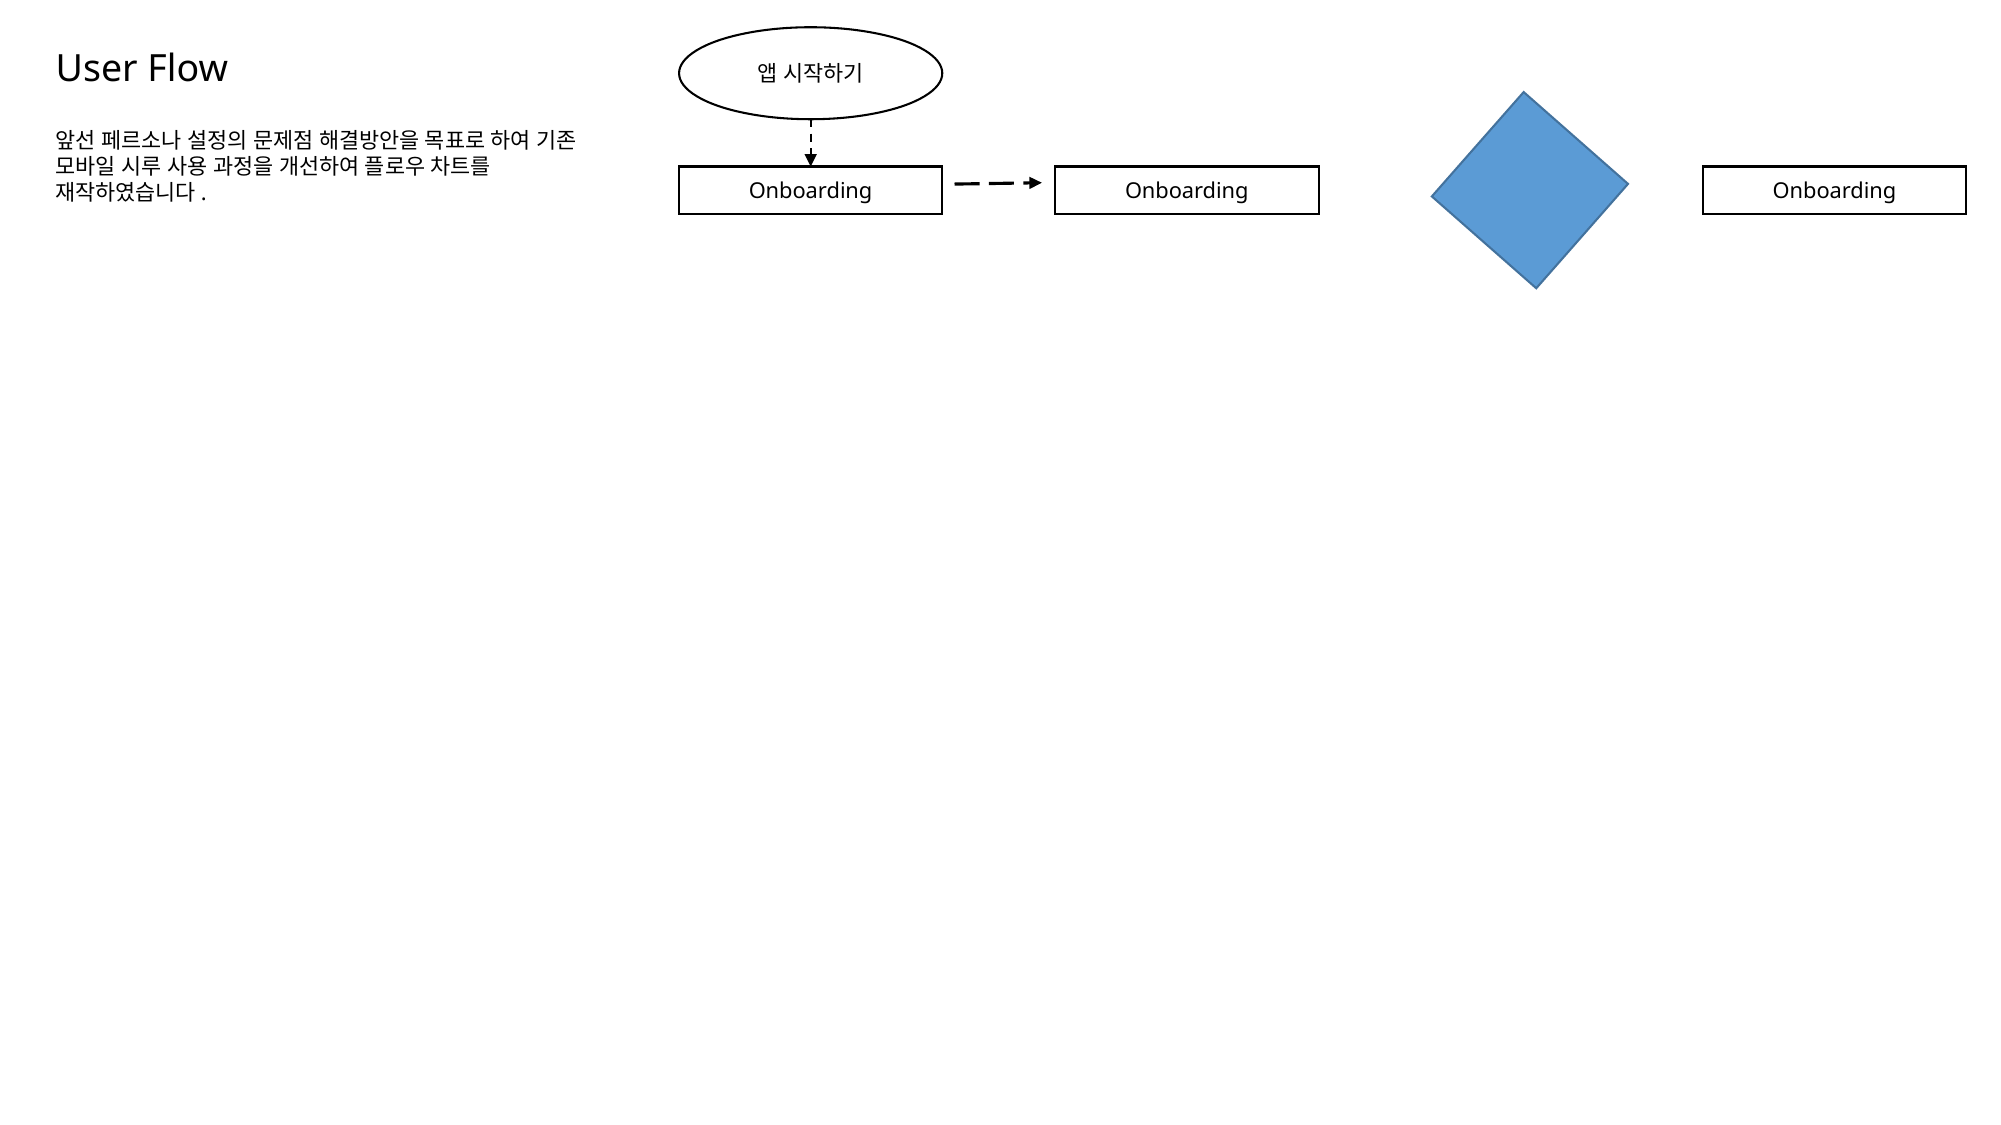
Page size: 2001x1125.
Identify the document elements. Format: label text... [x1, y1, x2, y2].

text_box Onboarding [730, 169, 891, 211]
text_box 앱 시작하기 [720, 52, 901, 94]
text_box [1702, 165, 1967, 215]
text_box User Flow [40, 36, 725, 97]
text_box [1430, 90, 1630, 290]
text_box 앞선 페르소나 설정의 문제점 해결방안을 목표로 하여 기존 모바일 시루 사용 과정을 개선하여 플로우 차트를 재작하였습니다. [40, 119, 603, 213]
text_box [1054, 165, 1320, 215]
text_box [678, 165, 943, 215]
text_box Onboarding [1106, 169, 1268, 211]
text_box [678, 26, 944, 121]
text_box Onboarding [1754, 169, 1915, 211]
